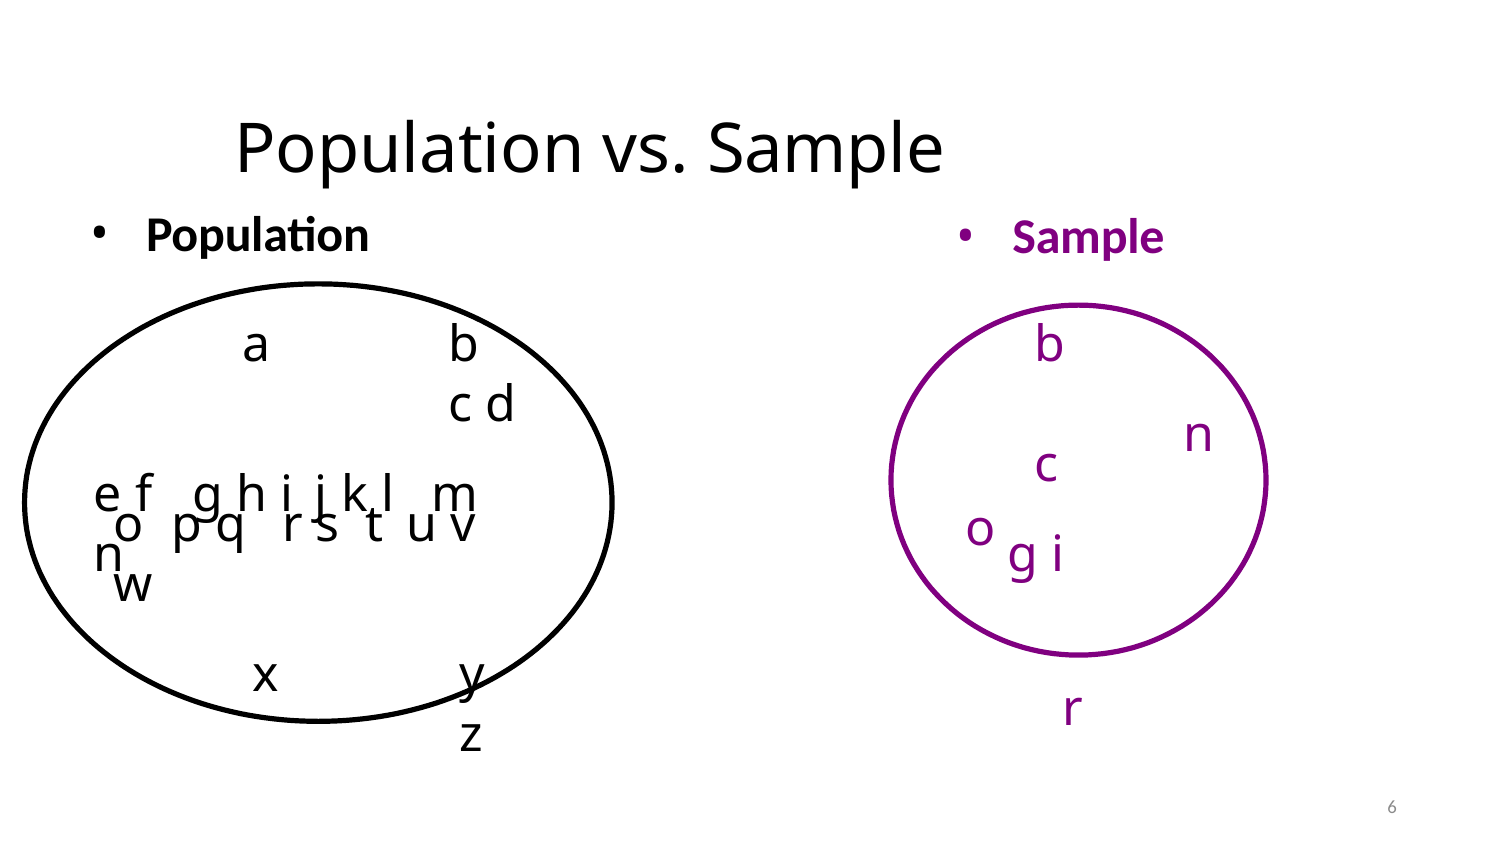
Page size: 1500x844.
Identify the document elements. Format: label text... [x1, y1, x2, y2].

text_box a b c d e f g h i j k l m n [91, 279, 529, 582]
text_box [529, 350, 613, 649]
text_box Sample [954, 201, 1168, 264]
slide_number 6 [1214, 559, 1397, 844]
title Population vs. Sample [103, 37, 1397, 216]
text_box [891, 305, 1267, 656]
text_box b c g i [1004, 279, 1159, 321]
text_box [24, 364, 111, 658]
text_box n o r u y [963, 602, 1214, 844]
text_box Population [87, 199, 375, 262]
text_box o p q r s t u v w x y z [111, 459, 537, 762]
